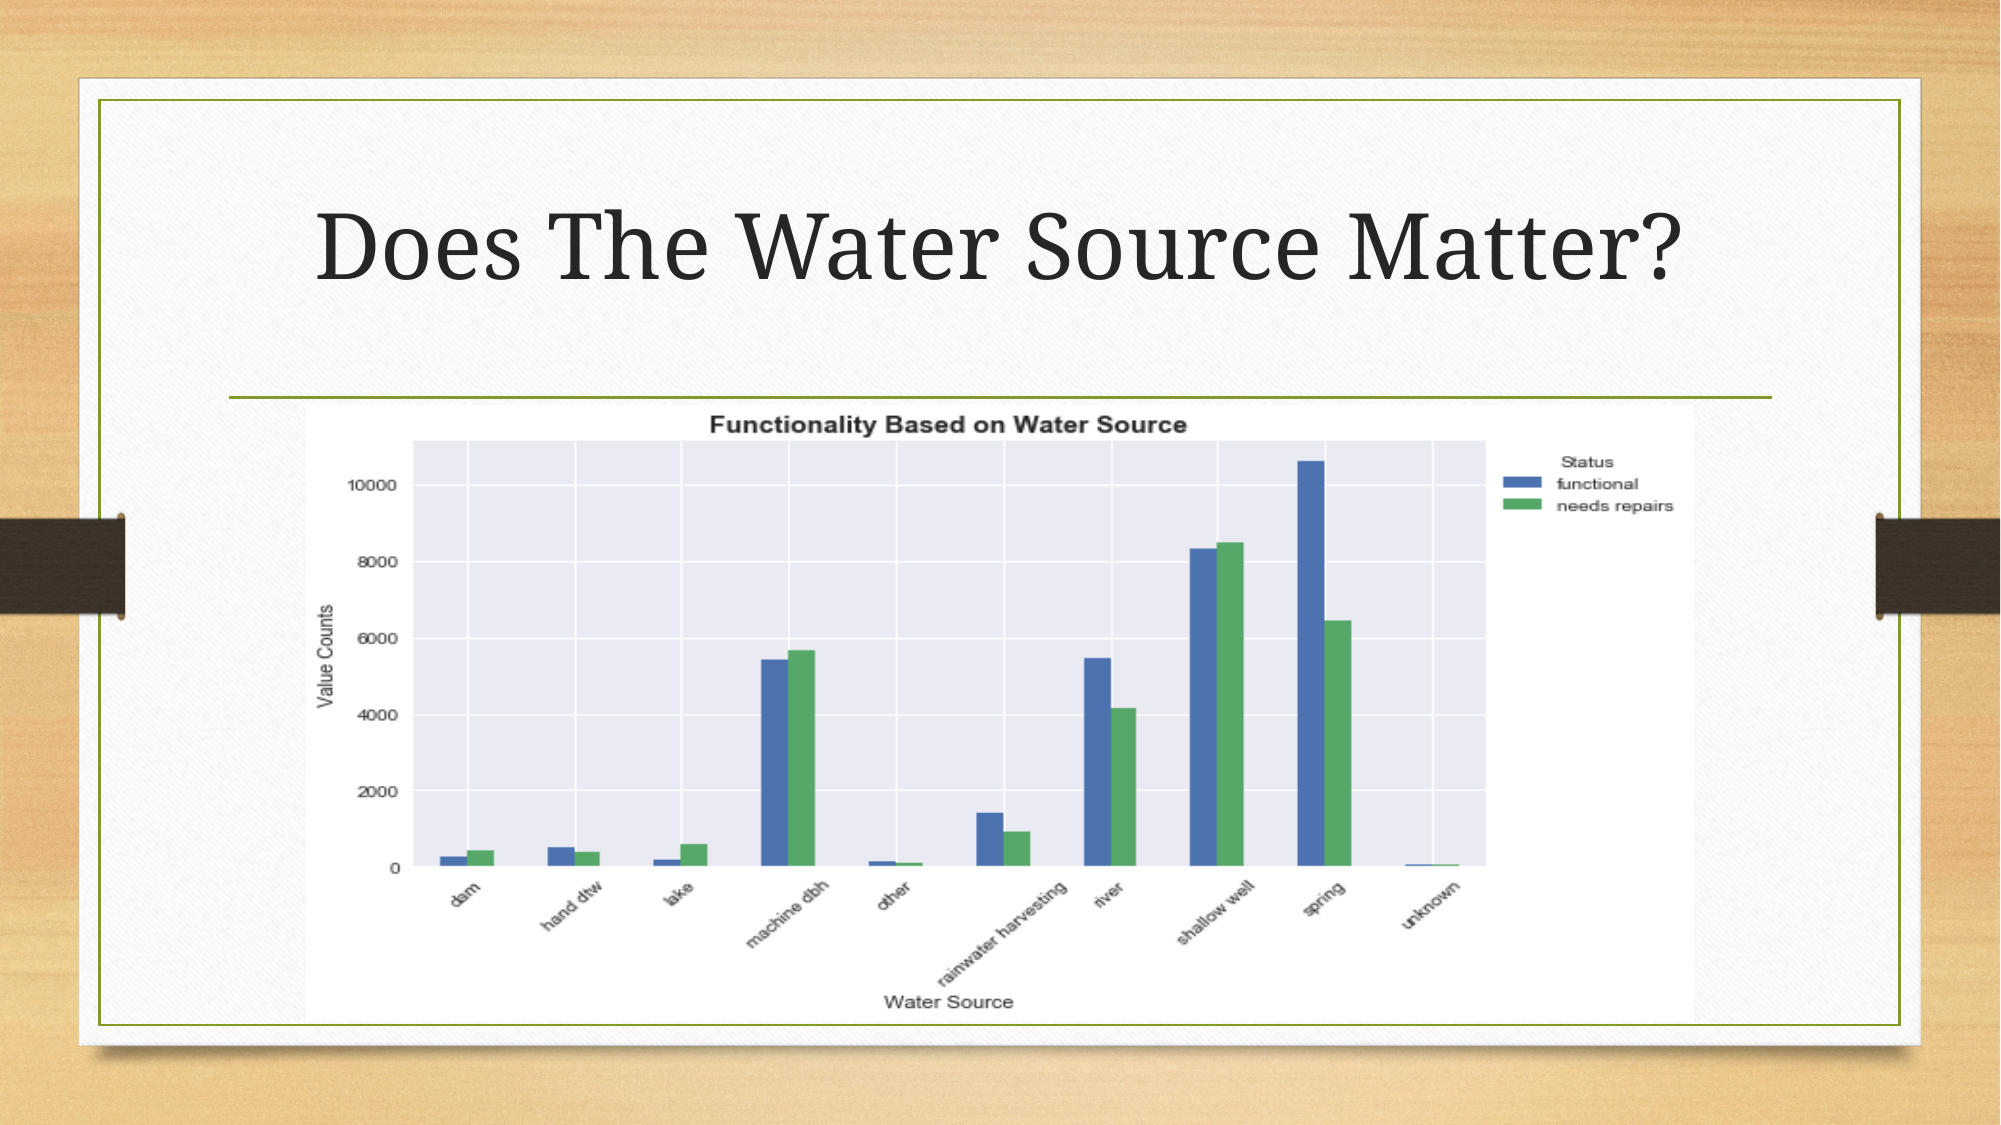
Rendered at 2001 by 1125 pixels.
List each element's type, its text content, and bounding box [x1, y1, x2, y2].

title Does The Water Source Matter? [212, 161, 1788, 325]
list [305, 405, 1694, 1021]
picture [0, 0, 2001, 1125]
